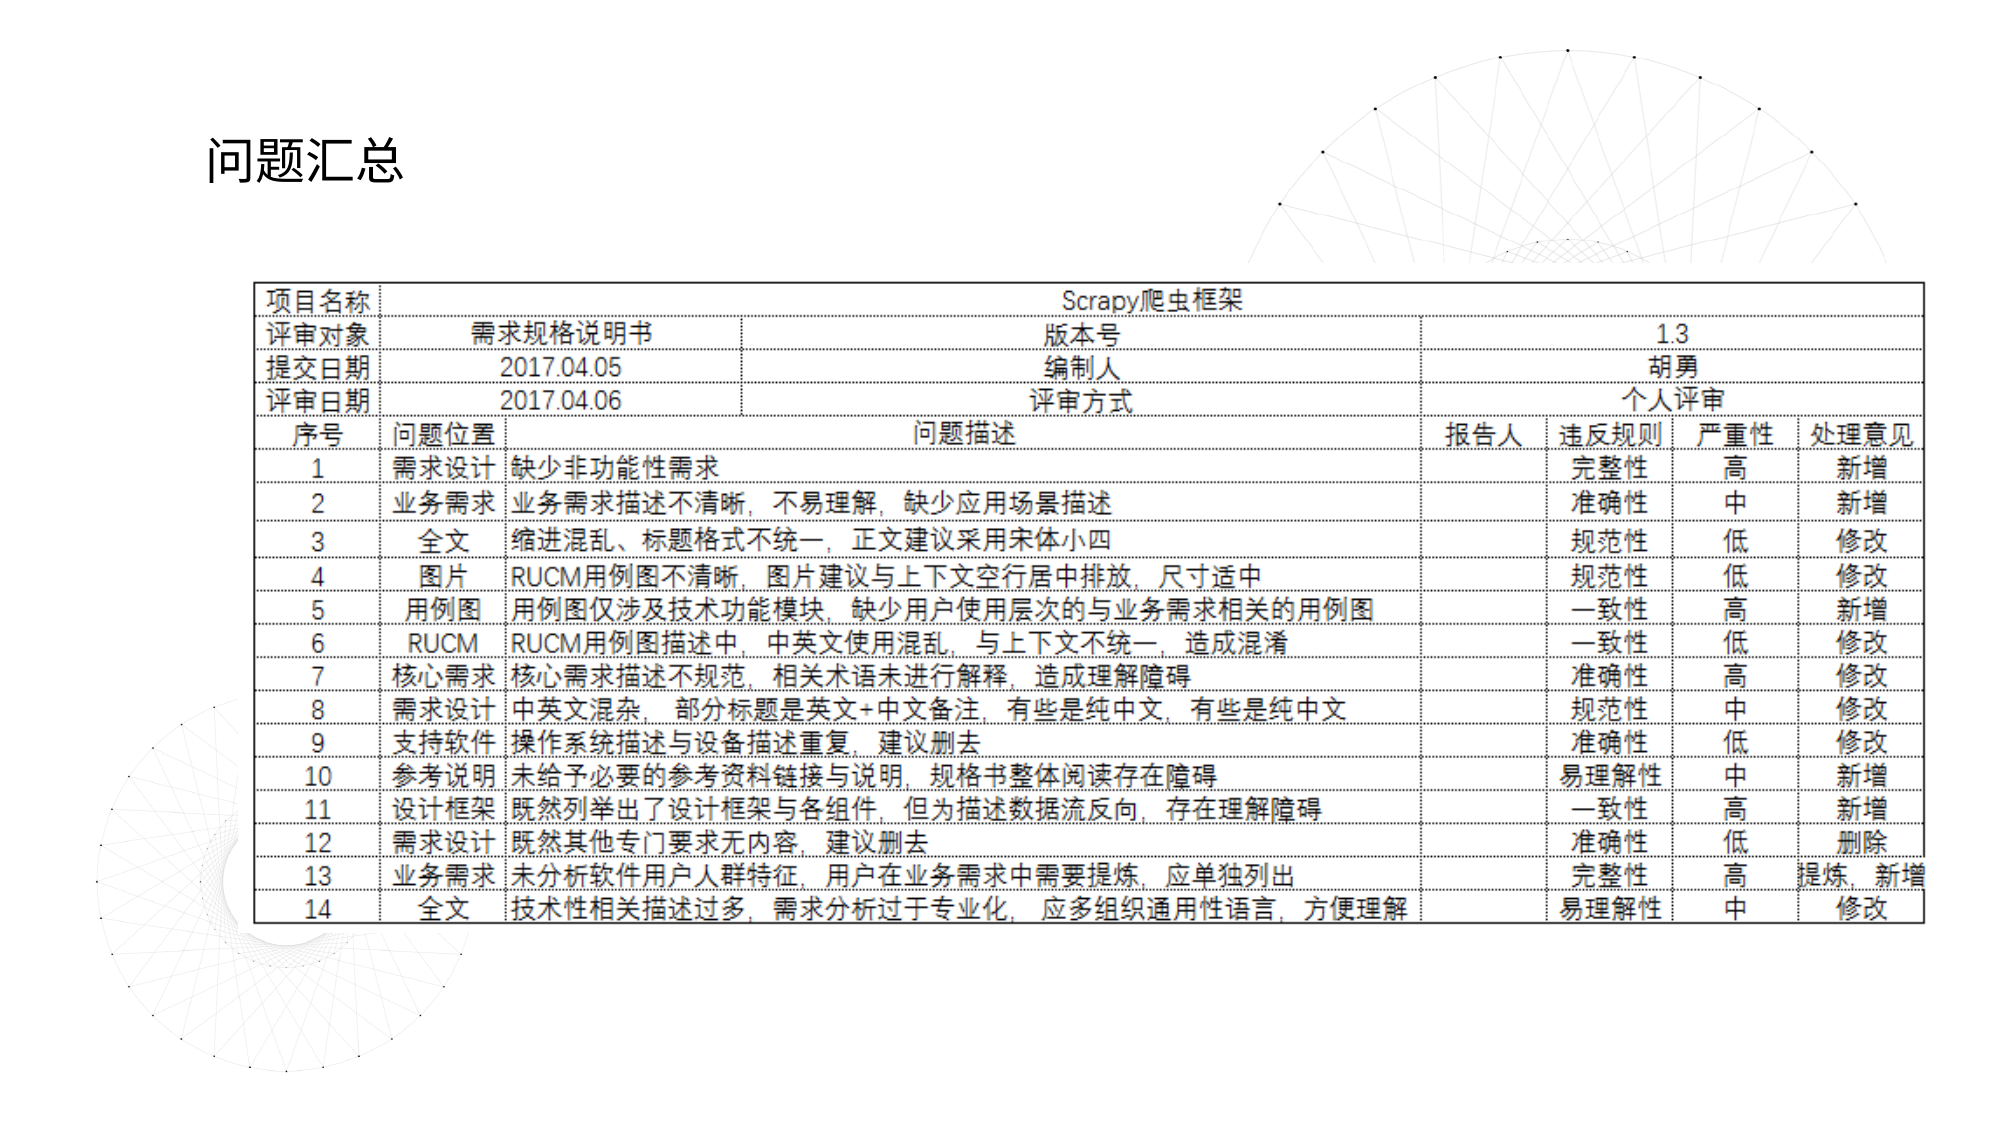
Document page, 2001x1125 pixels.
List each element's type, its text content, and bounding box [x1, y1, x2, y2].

text_box 问题汇总 [190, 122, 1807, 197]
picture [91, 33, 1941, 1080]
